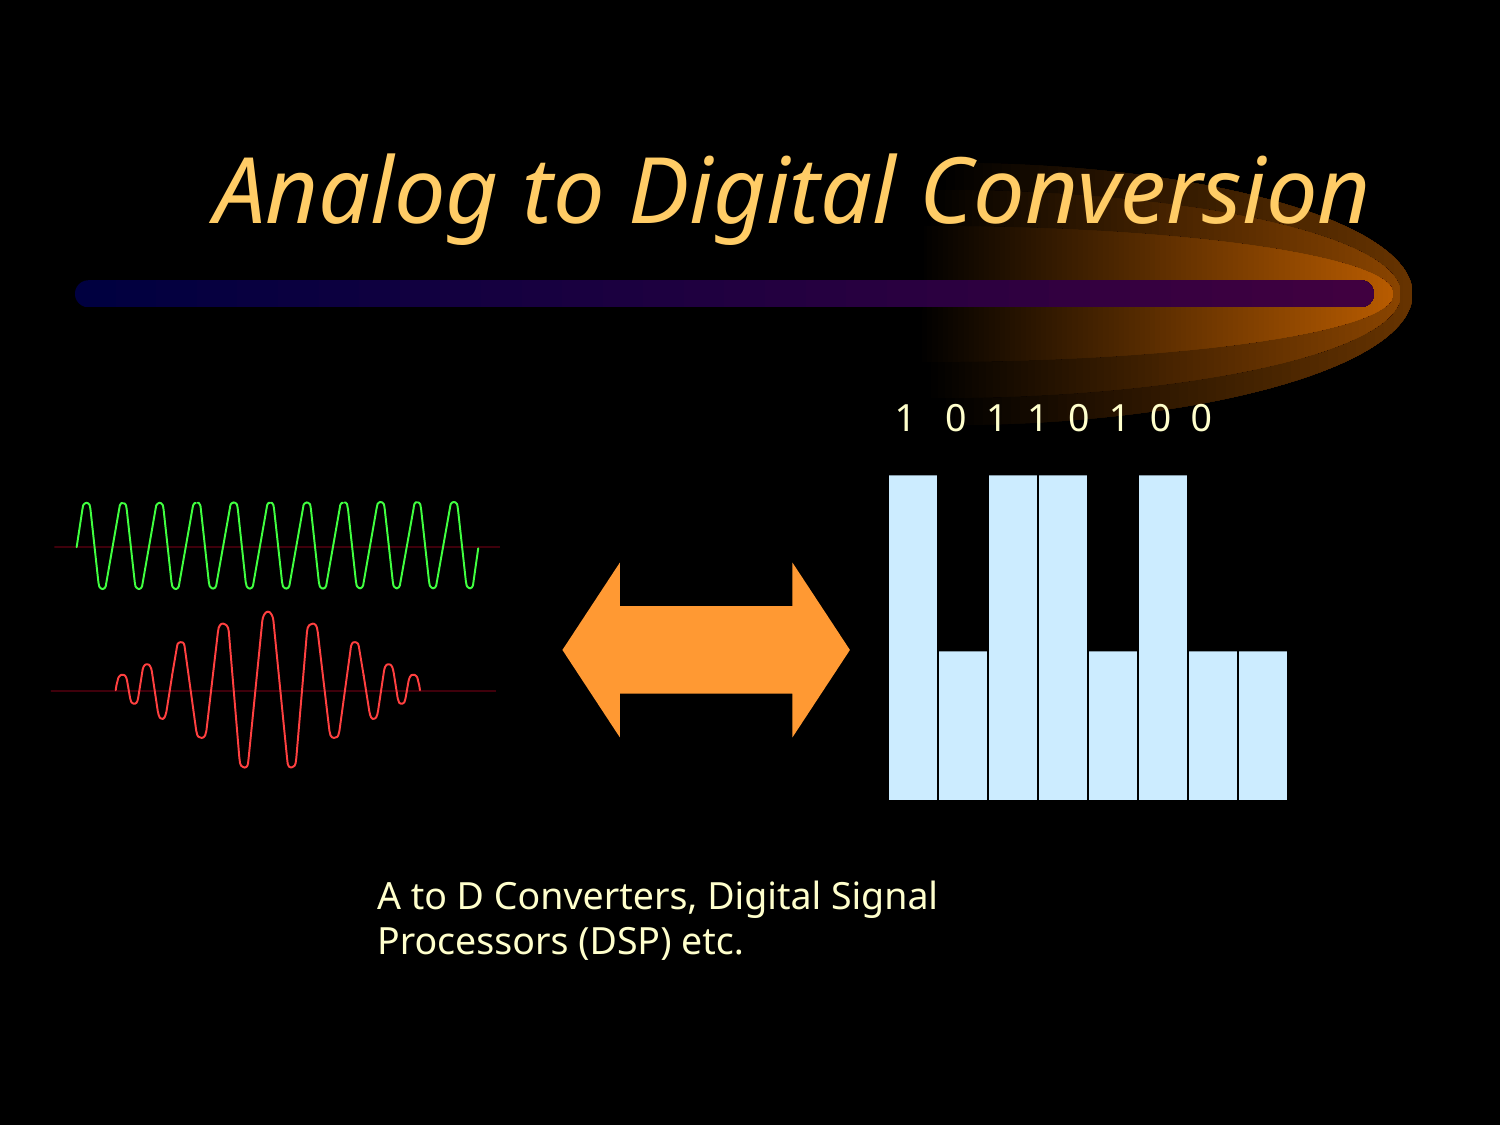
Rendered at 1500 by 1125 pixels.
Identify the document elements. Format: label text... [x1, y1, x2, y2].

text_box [850, 386, 1500, 801]
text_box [362, 562, 1053, 986]
title Analog to Digital Conversion [112, 62, 1388, 251]
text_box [49, 499, 501, 771]
